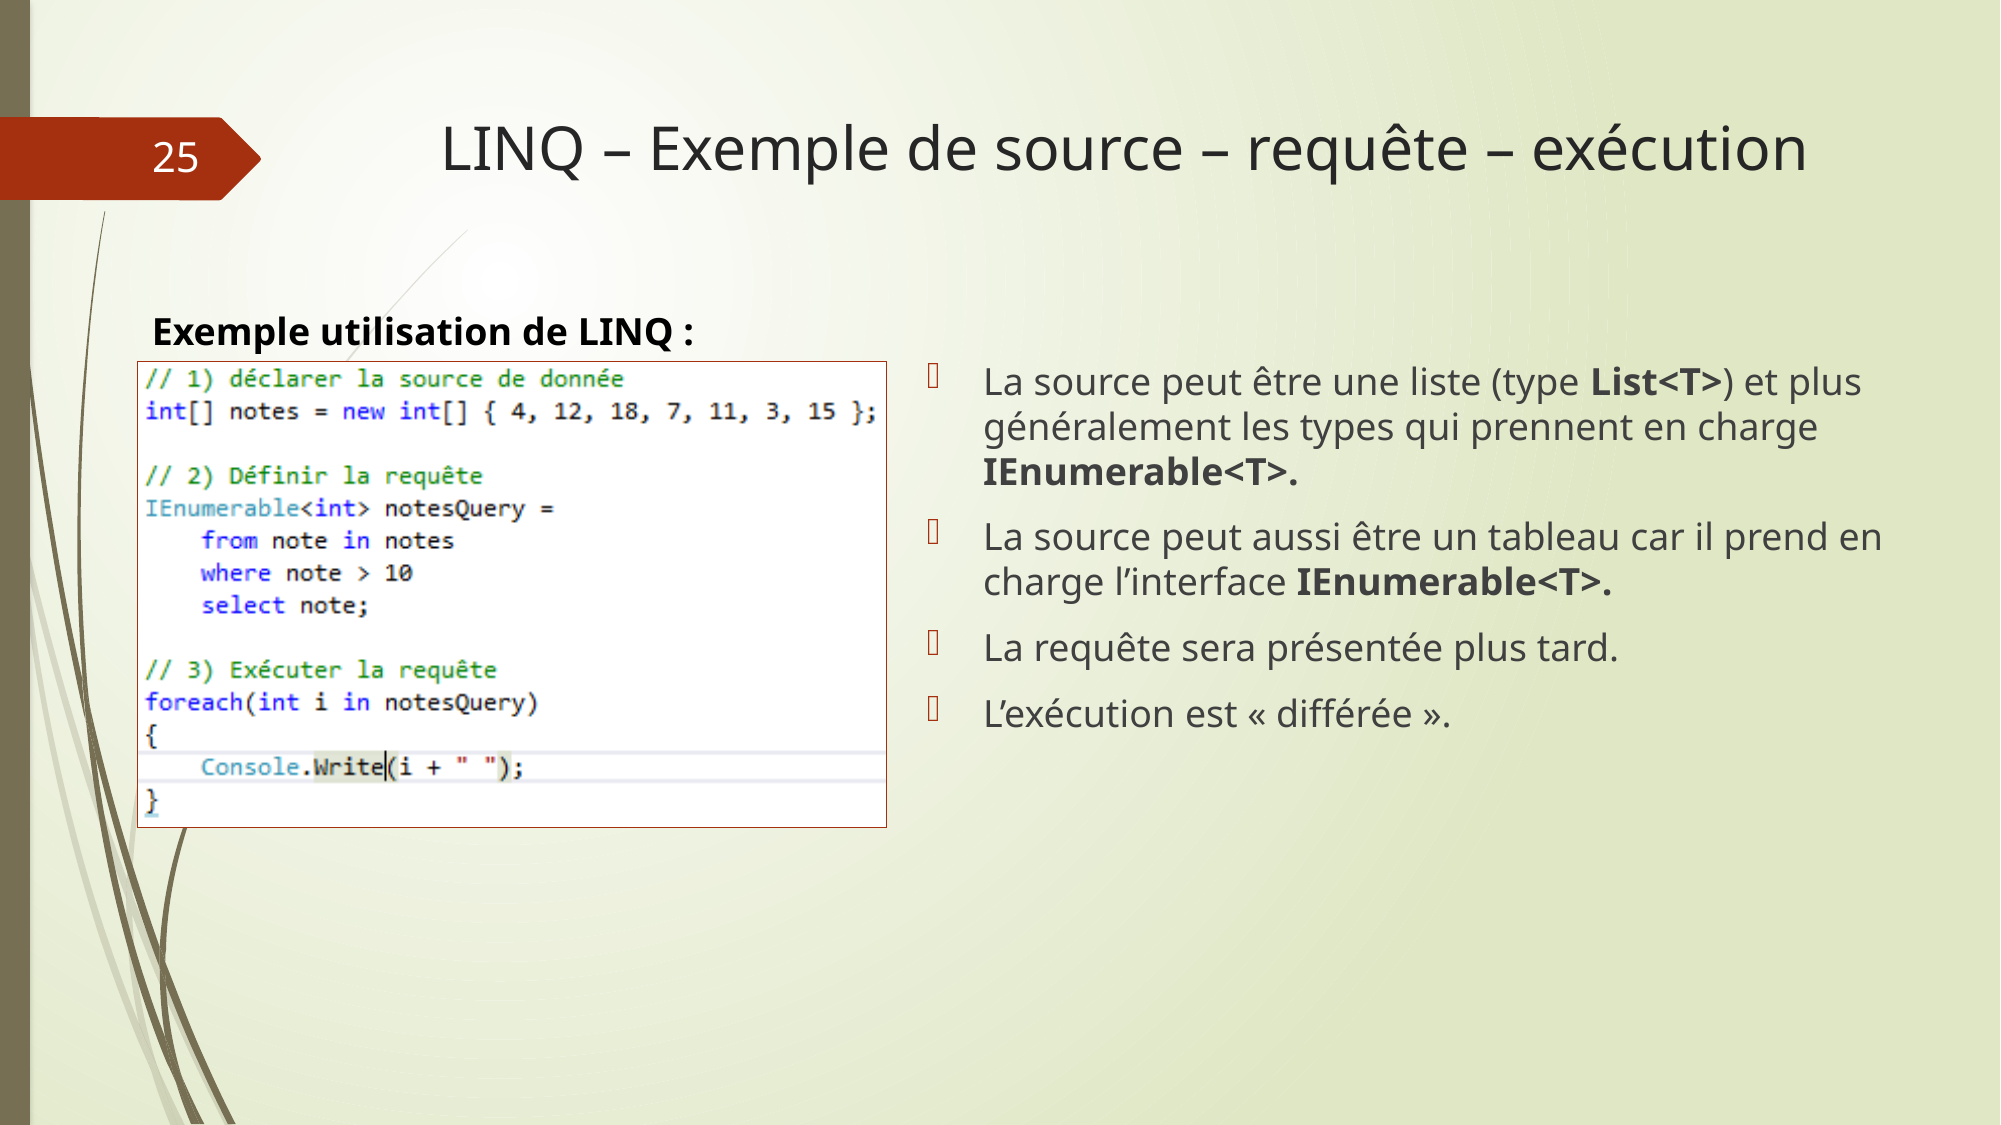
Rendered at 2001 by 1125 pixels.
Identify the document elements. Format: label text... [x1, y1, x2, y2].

slide_number 25 [87, 129, 216, 190]
text_box Exemple utilisation de LINQ : [137, 300, 986, 361]
list La source peut être une liste (type List<T>) et plus généralement les types qui prennent en charge IEnumerable<T>. La source peut aussi être un tableau car il prend en charge l’interface IEnumerable<T>. La requête sera présentée plus tard. L’exécution est « différée ». [911, 350, 1961, 970]
title LINQ – Exemple de source – requête – exécution [425, 102, 1888, 313]
picture [136, 361, 888, 828]
